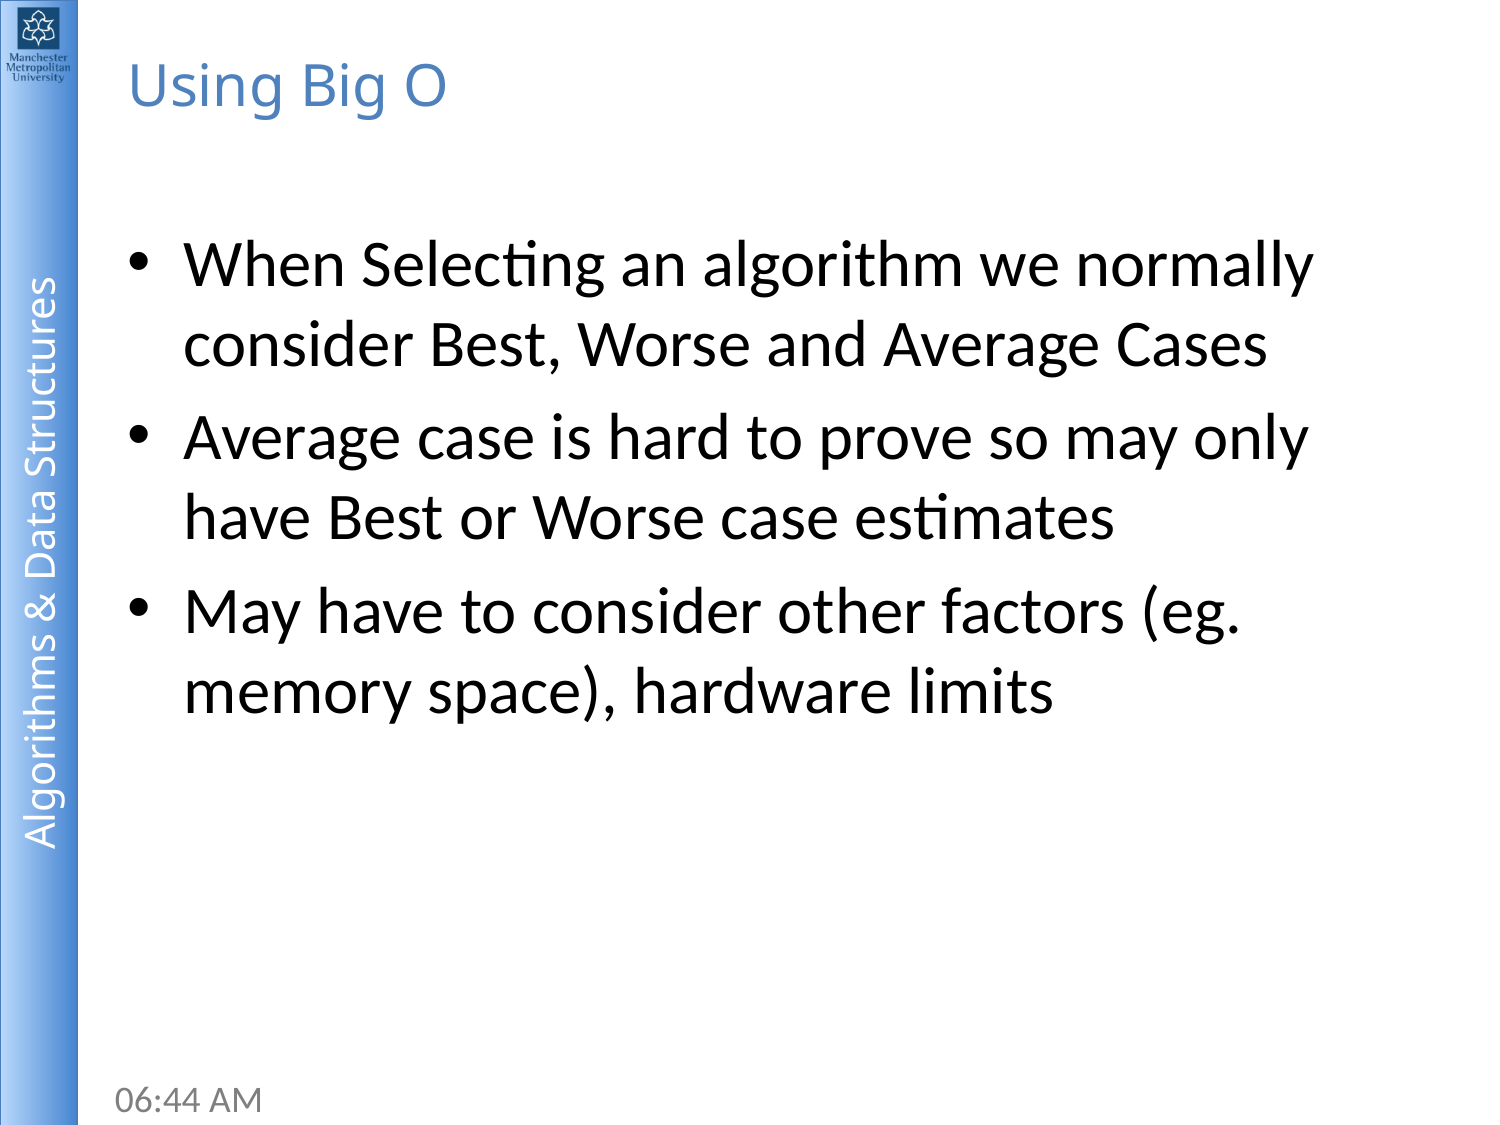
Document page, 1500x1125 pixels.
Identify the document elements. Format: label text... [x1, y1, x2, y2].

list When Selecting an algorithm we normally consider Best, Worse and Average Cases Average case is hard to prove so may only have Best or Worse case estimates May have to consider other factors (eg. memory space), hardware limits [112, 212, 1425, 1125]
title Using Big O [112, 23, 1238, 142]
picture [5, 7, 70, 83]
